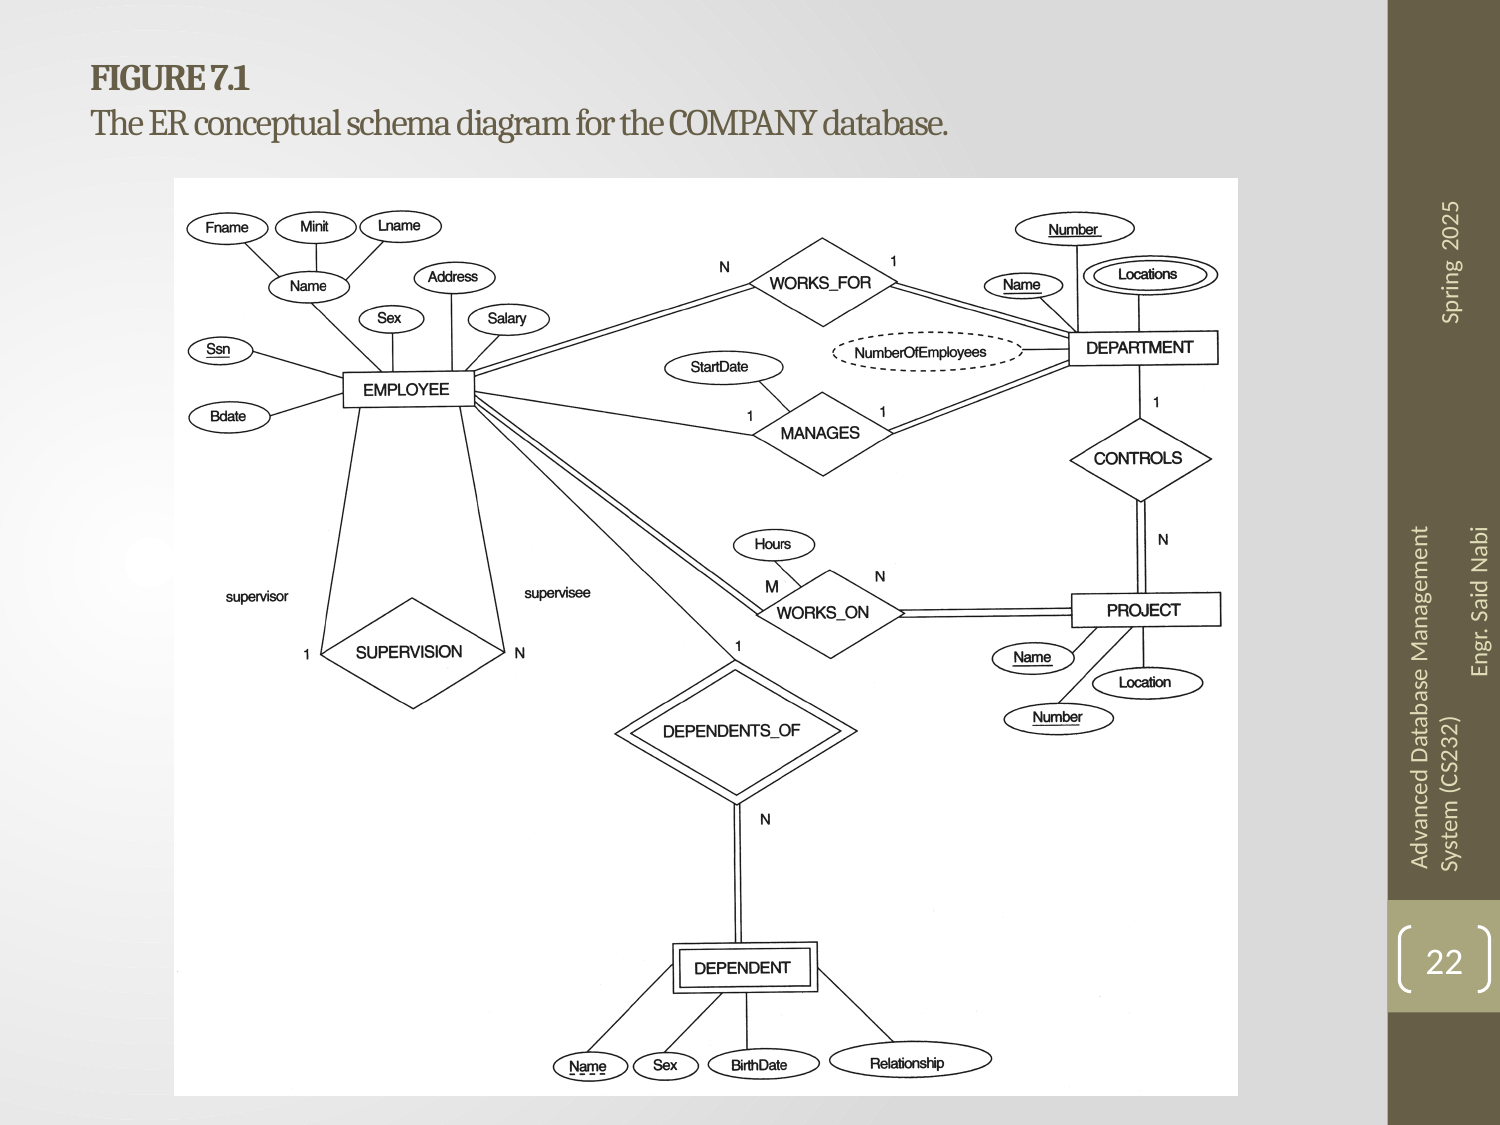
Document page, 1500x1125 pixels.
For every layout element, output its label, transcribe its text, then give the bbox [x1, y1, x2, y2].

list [174, 177, 1238, 1096]
slide_number 22 [1397, 925, 1492, 994]
title FIGURE 7.1 The ER conceptual schema diagram for the COMPANY database. [75, 45, 1325, 233]
